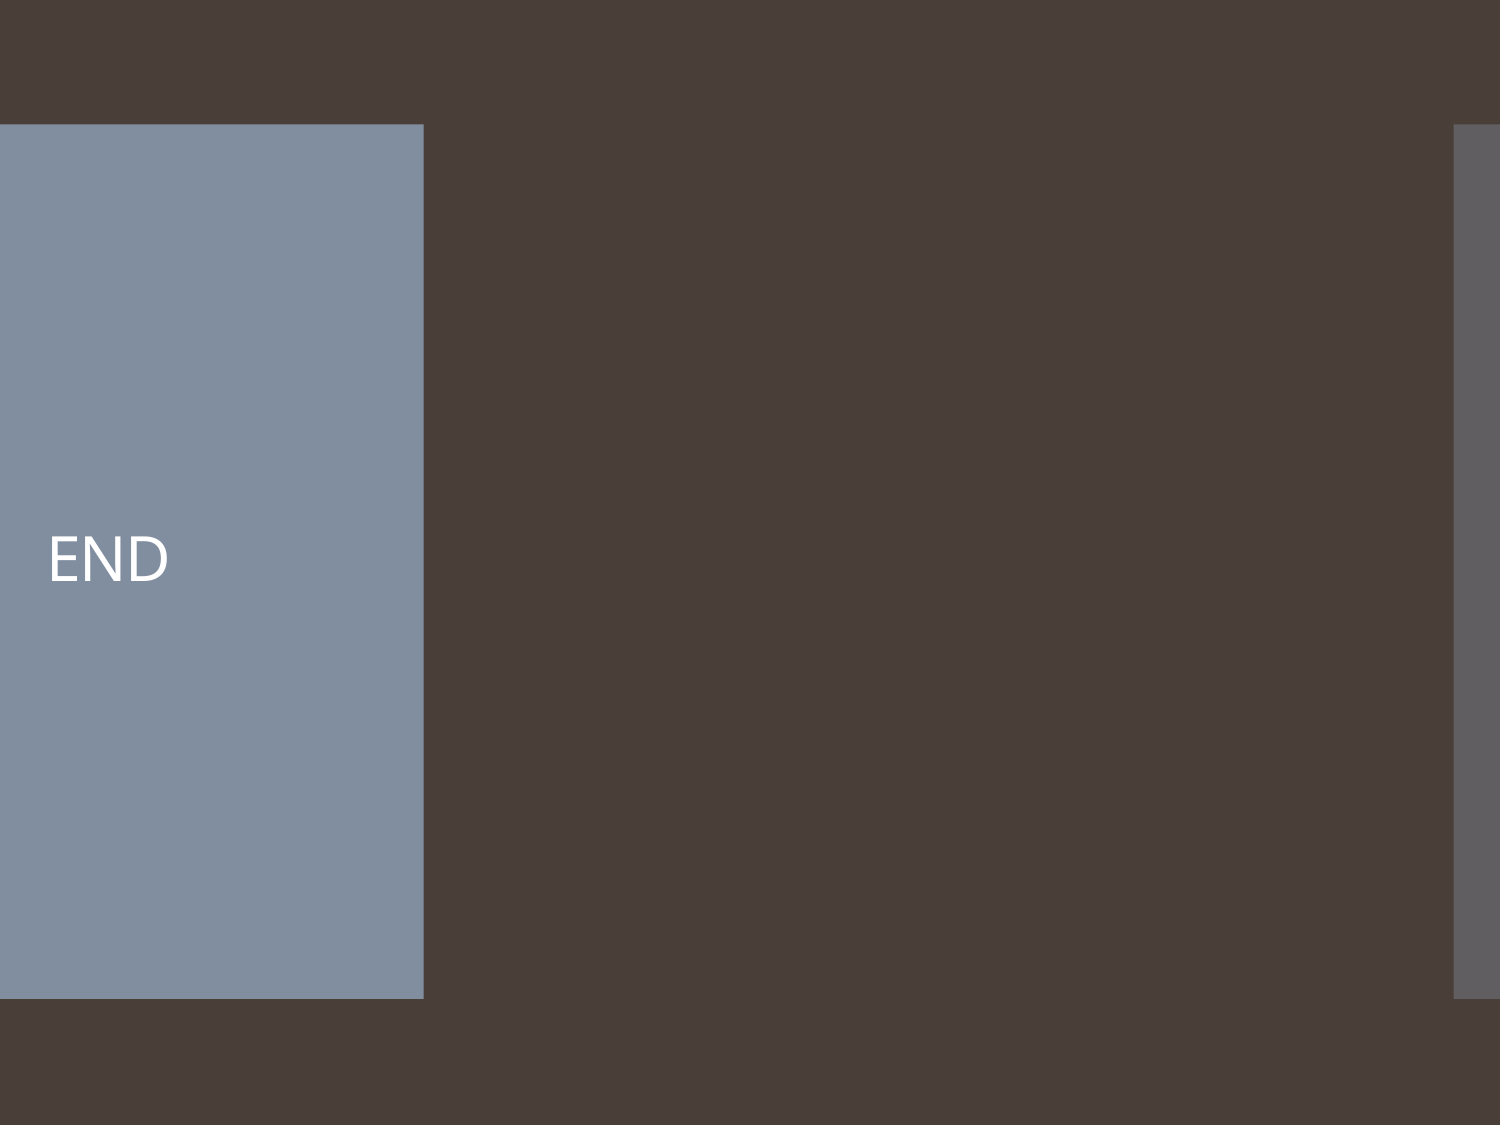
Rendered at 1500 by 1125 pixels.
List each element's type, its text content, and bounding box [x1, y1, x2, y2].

title END [31, 184, 394, 940]
